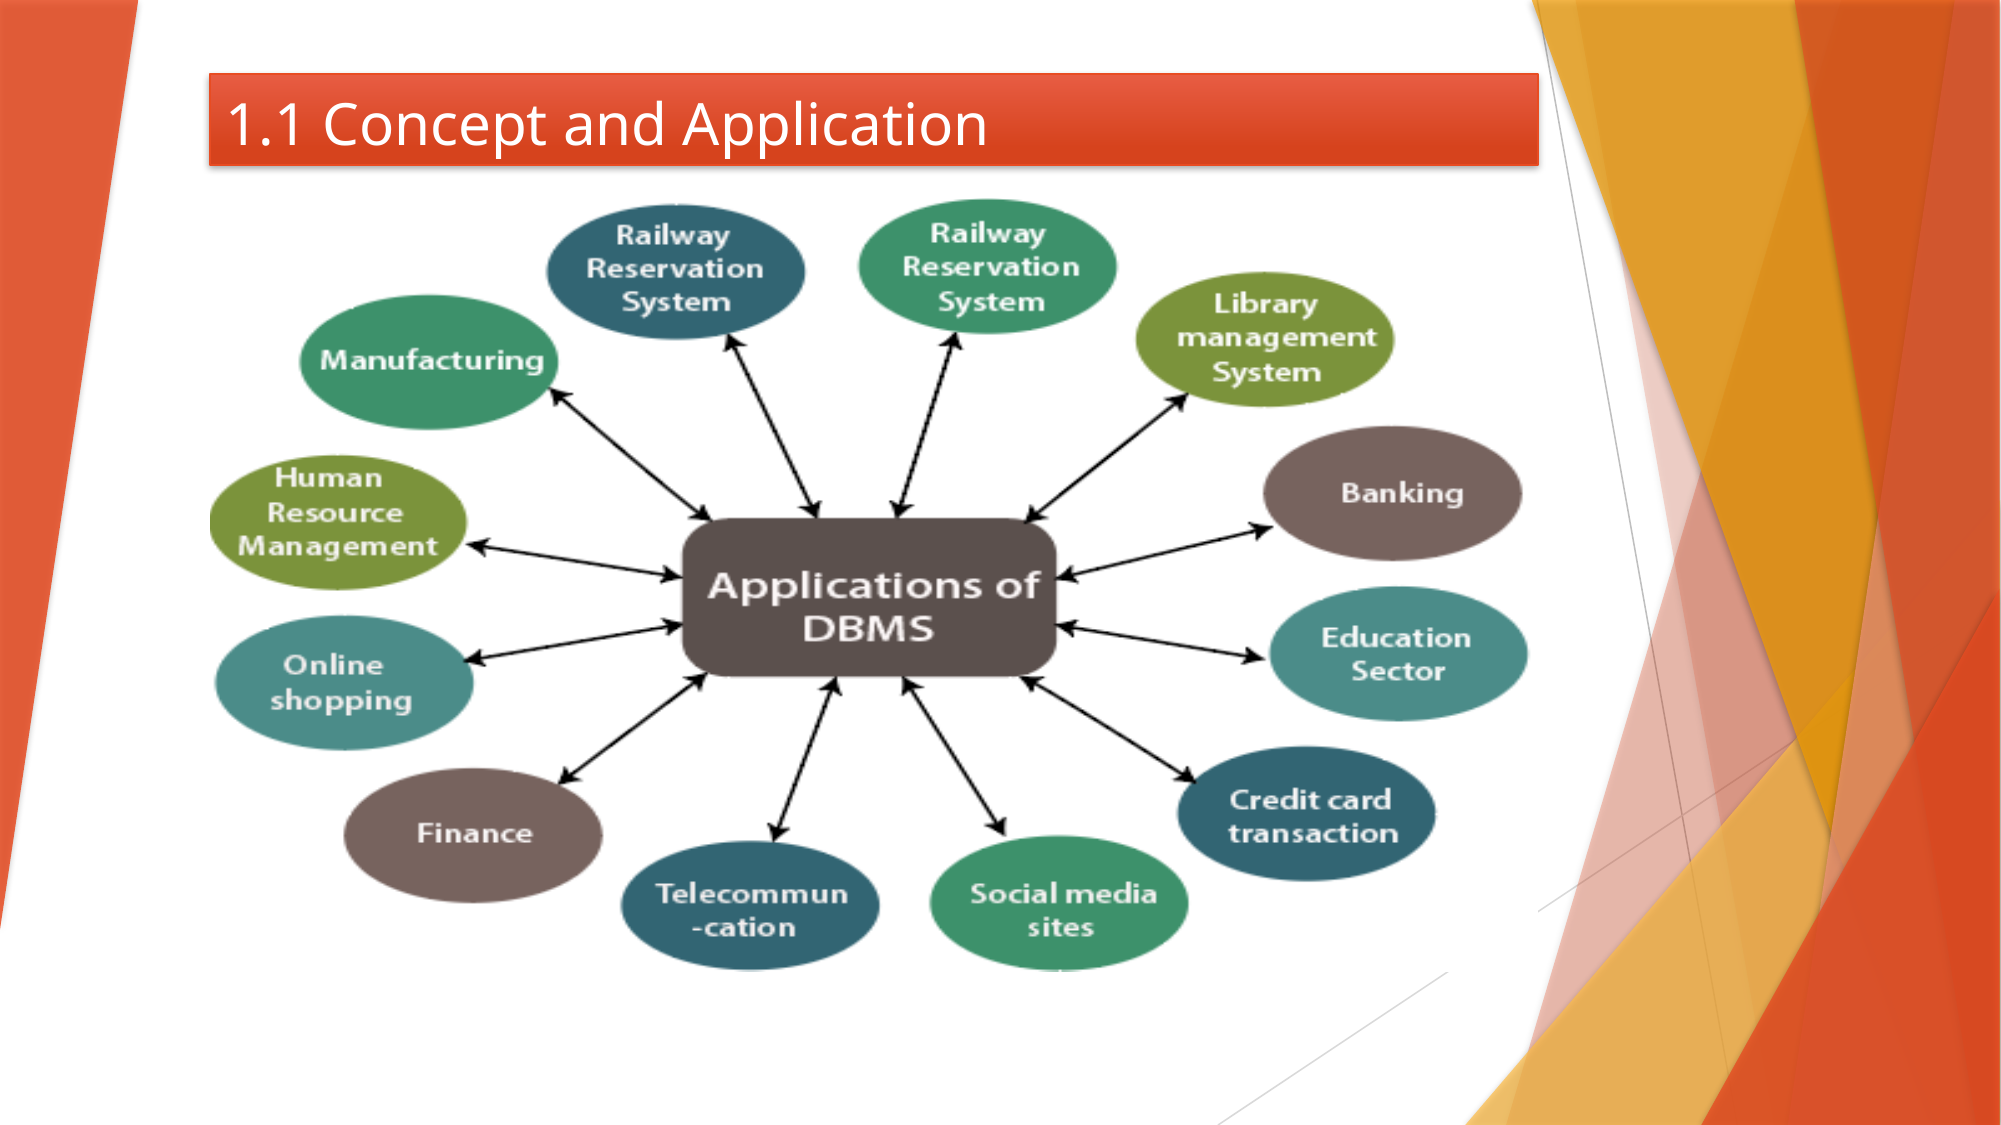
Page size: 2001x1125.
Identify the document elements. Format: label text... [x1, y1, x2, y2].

title 1.1 Concept and Application [209, 73, 1539, 166]
picture [209, 198, 1539, 973]
